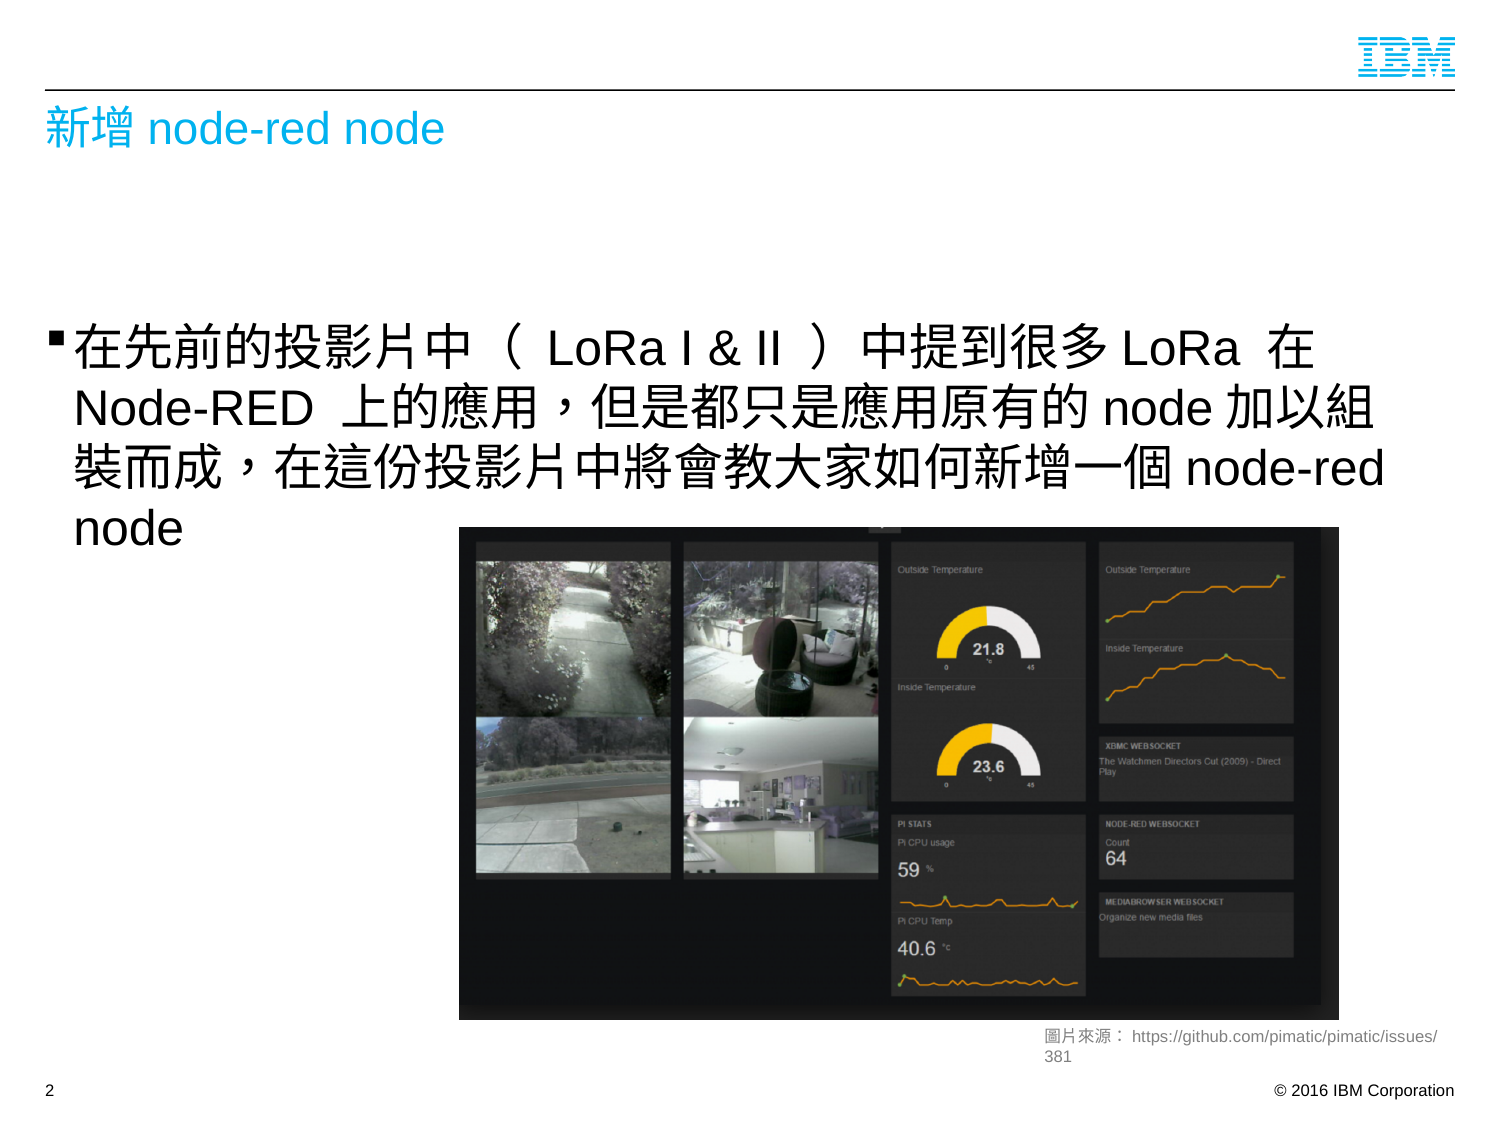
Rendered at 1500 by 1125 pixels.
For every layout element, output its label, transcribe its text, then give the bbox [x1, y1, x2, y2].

slide_number 2 [29, 1072, 91, 1103]
title 新增node-red node [29, 97, 1455, 218]
picture [1358, 37, 1455, 77]
text_box 圖片來源：https://github.com/pimatic/pimatic/issues/381 [1029, 1018, 1478, 1073]
list 在先前的投影片中（ LoRa I & II ）中提到很多LoRa 在Node-RED 上的應用，但是都只是應用原有的node加以組裝而成，在這份投影片中將會教大家如何新增一個node-red node [29, 307, 1432, 1043]
picture [459, 527, 1339, 1020]
